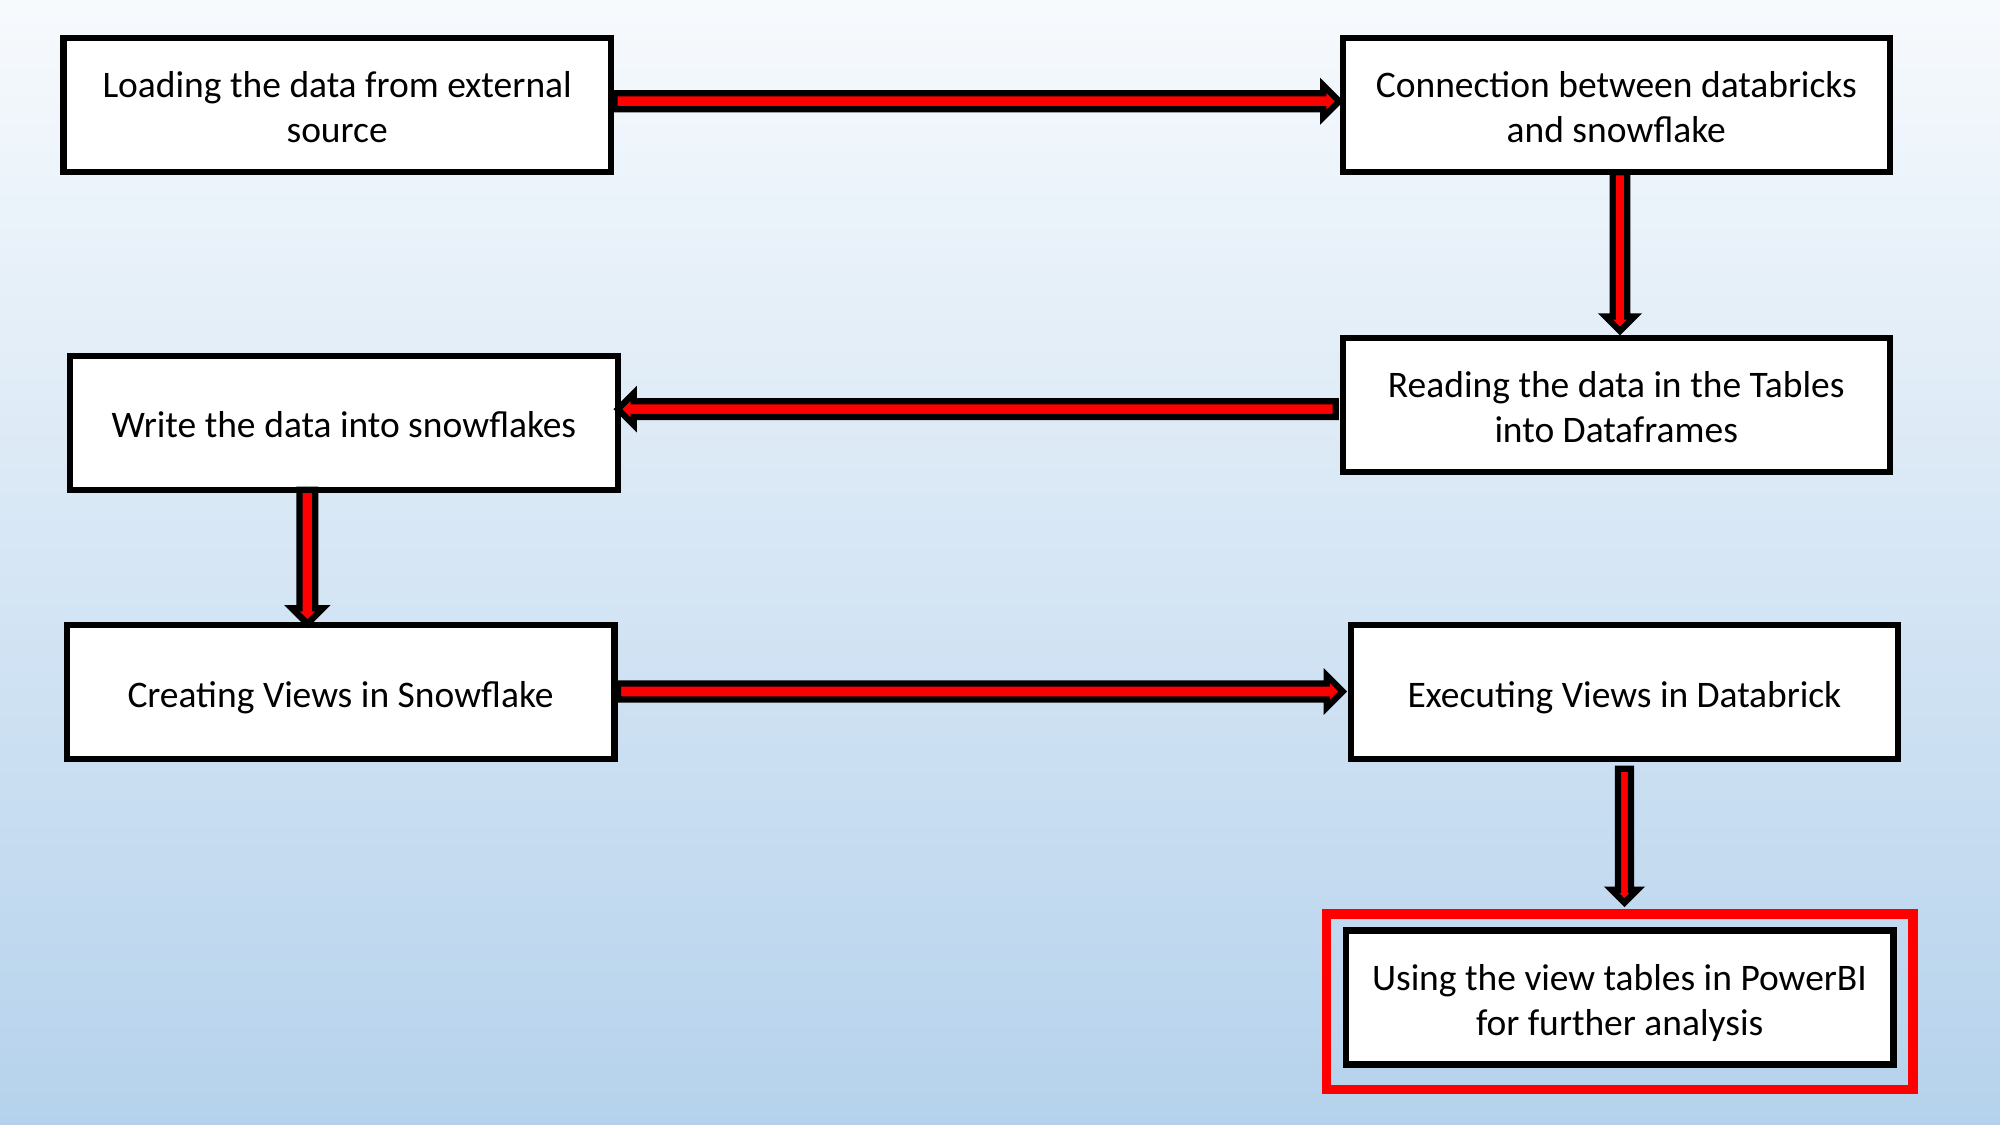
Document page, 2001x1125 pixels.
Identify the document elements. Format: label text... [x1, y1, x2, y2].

text_box Write the data into snowflakes [69, 355, 619, 491]
text_box Connection between databricks and snowflake [1342, 37, 1891, 173]
text_box [616, 673, 1345, 710]
text_box [1608, 767, 1640, 905]
text_box c [1326, 913, 1914, 1090]
text_box [1602, 171, 1637, 333]
text_box [613, 82, 1341, 120]
text_box [289, 488, 326, 626]
text_box Reading the data in the Tables into Dataframes [1342, 337, 1891, 473]
text_box [616, 390, 1337, 428]
text_box Loading the data from external source [62, 37, 612, 173]
text_box Creating Views in Snowflake [66, 624, 615, 760]
text_box Executing Views in Databrick [1350, 624, 1899, 760]
